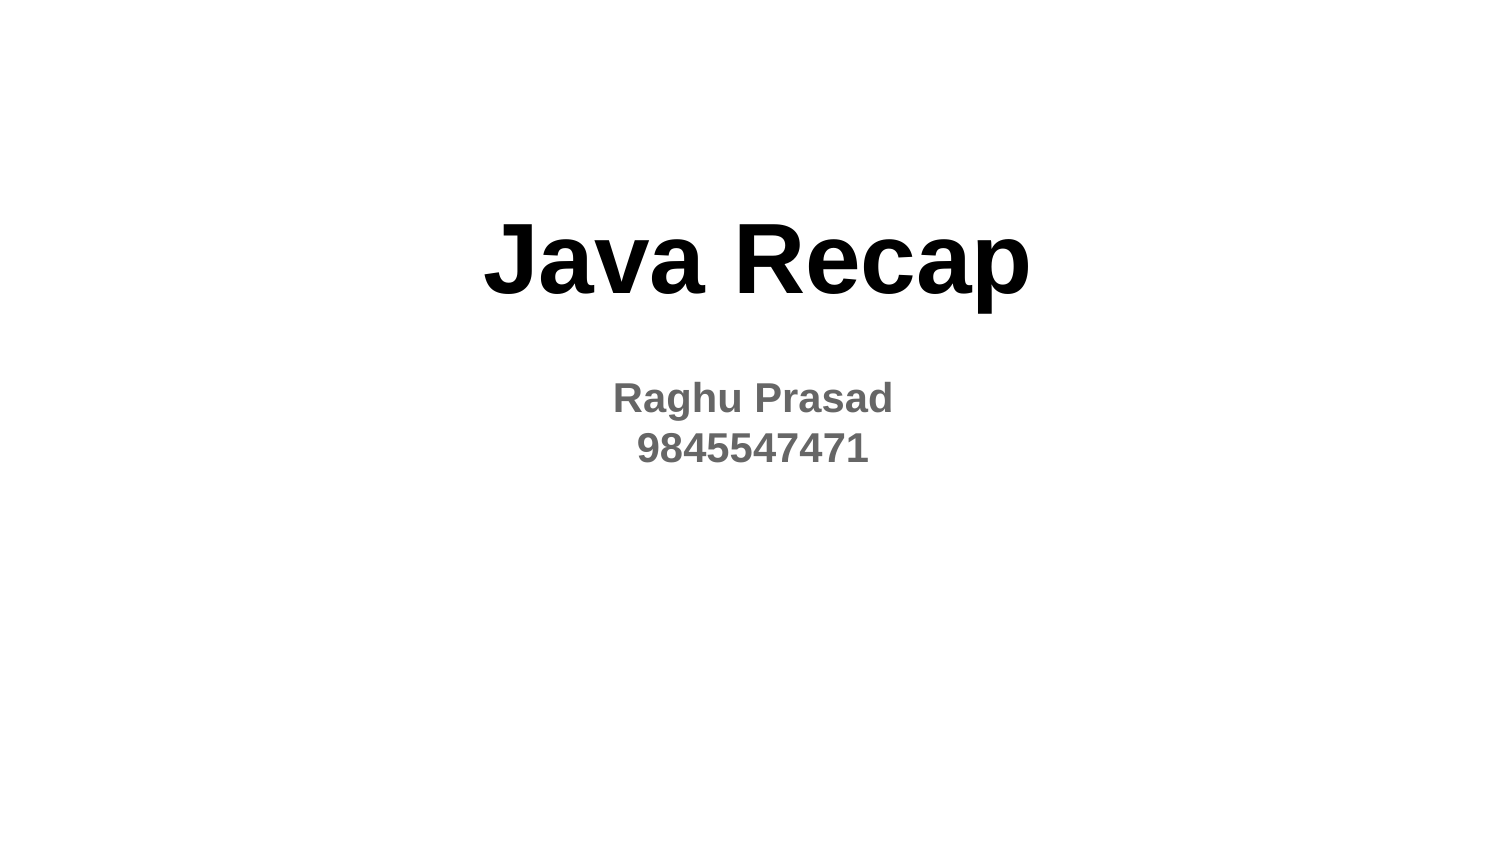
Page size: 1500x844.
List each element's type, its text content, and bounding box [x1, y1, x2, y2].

subtitle Raghu Prasad 9845547471 [115, 356, 1391, 760]
title Java Recap [120, 157, 1396, 329]
